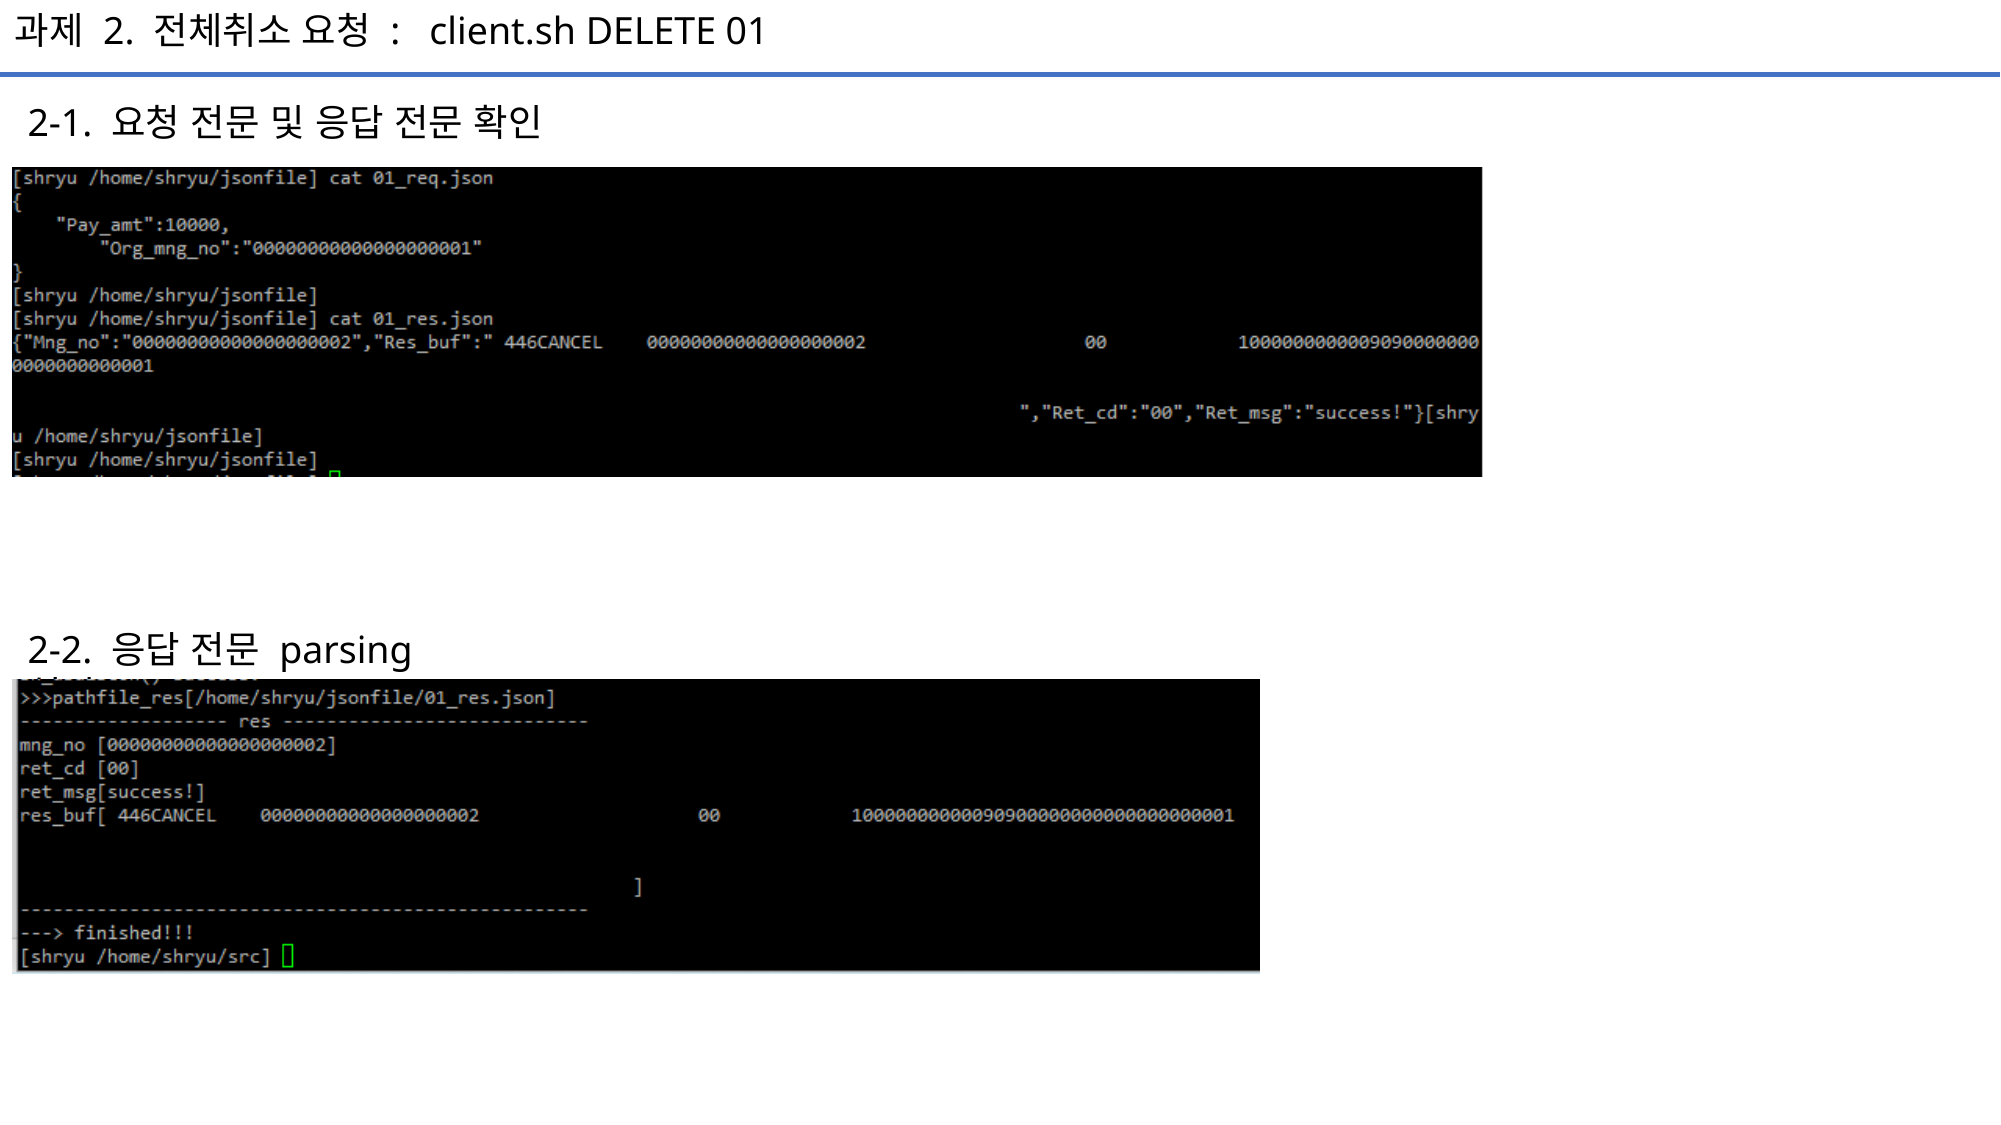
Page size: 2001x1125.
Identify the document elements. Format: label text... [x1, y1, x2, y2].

text_box 2-1. 요청 전문 및 응답 전문 확인 [12, 91, 2000, 152]
picture [12, 679, 1260, 974]
picture [12, 167, 1484, 477]
text_box 과제 2. 전체취소 요청 : client.sh DELETE 01 [0, 0, 1988, 60]
text_box 2-2. 응답 전문 parsing 처리 [12, 618, 514, 679]
